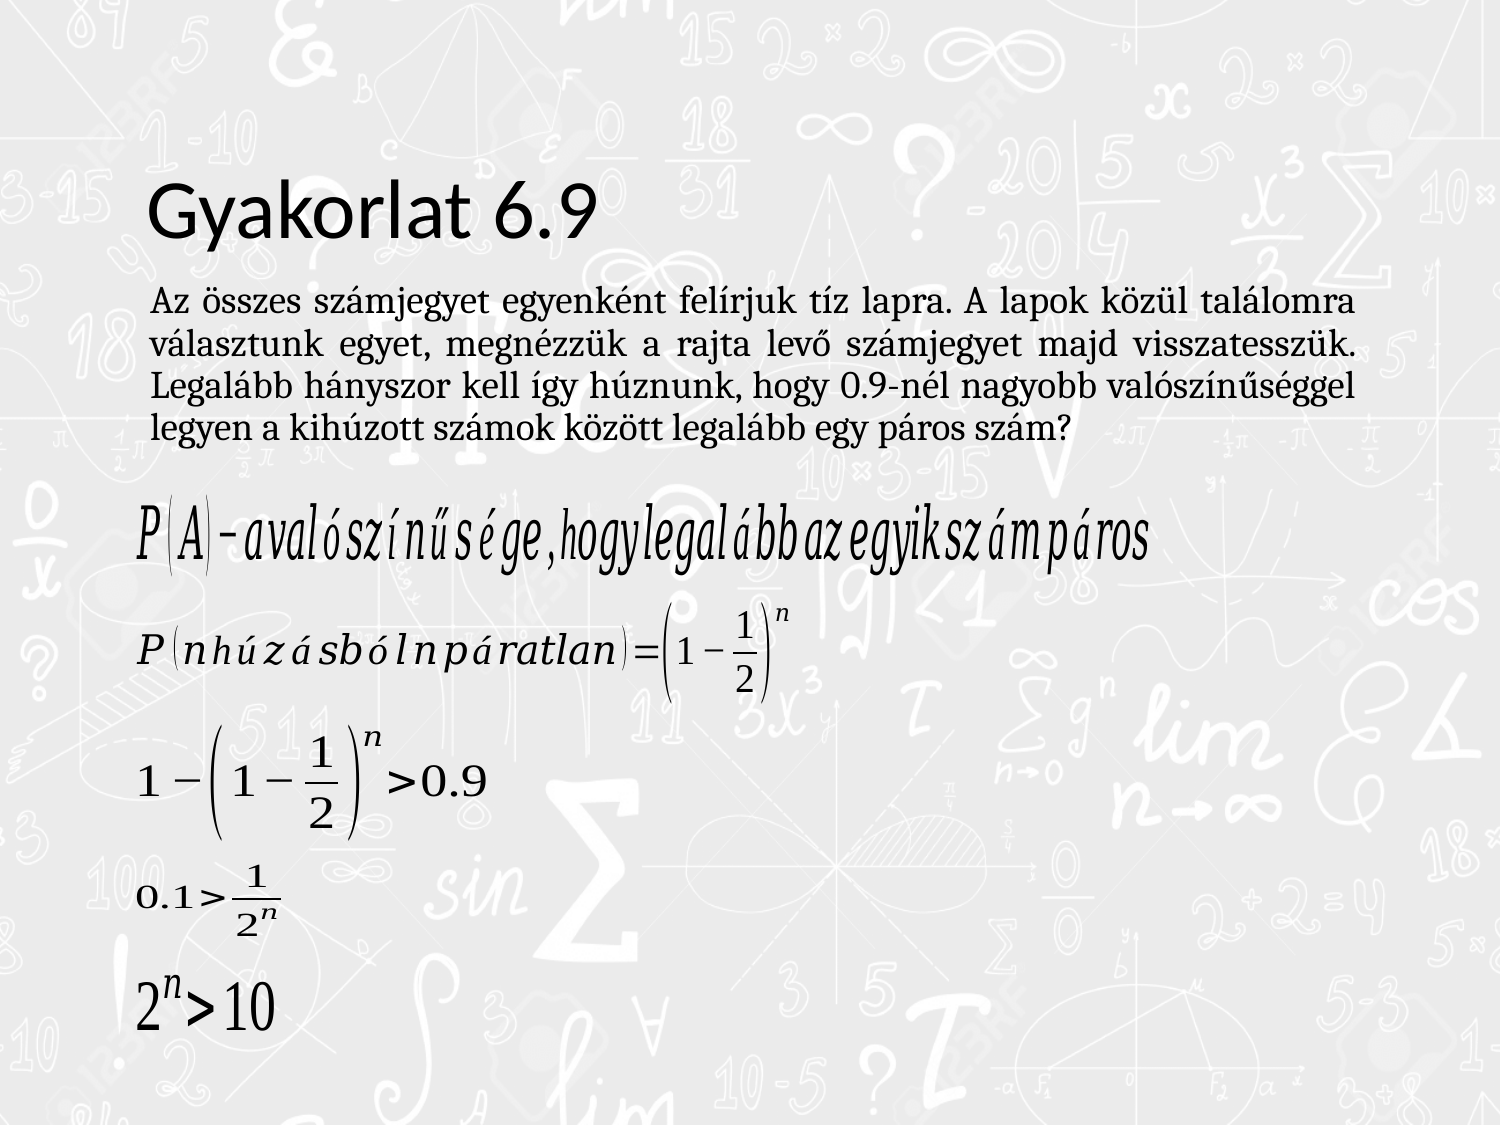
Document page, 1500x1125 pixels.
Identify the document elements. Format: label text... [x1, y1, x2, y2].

list Az összes számjegyet egyenként felírjuk tíz lapra. A lapok közül találomra választunk egyet, megnézzük a rajta levő számjegyet majd visszatesszük. Legalább hányszor kell így húznunk, hogy 0.9-nél nagyobb valószínűséggel legyen a kihúzott számok között legalább egy páros szám? [135, 272, 1373, 491]
title Gyakorlat 6.9 [131, 79, 1370, 344]
